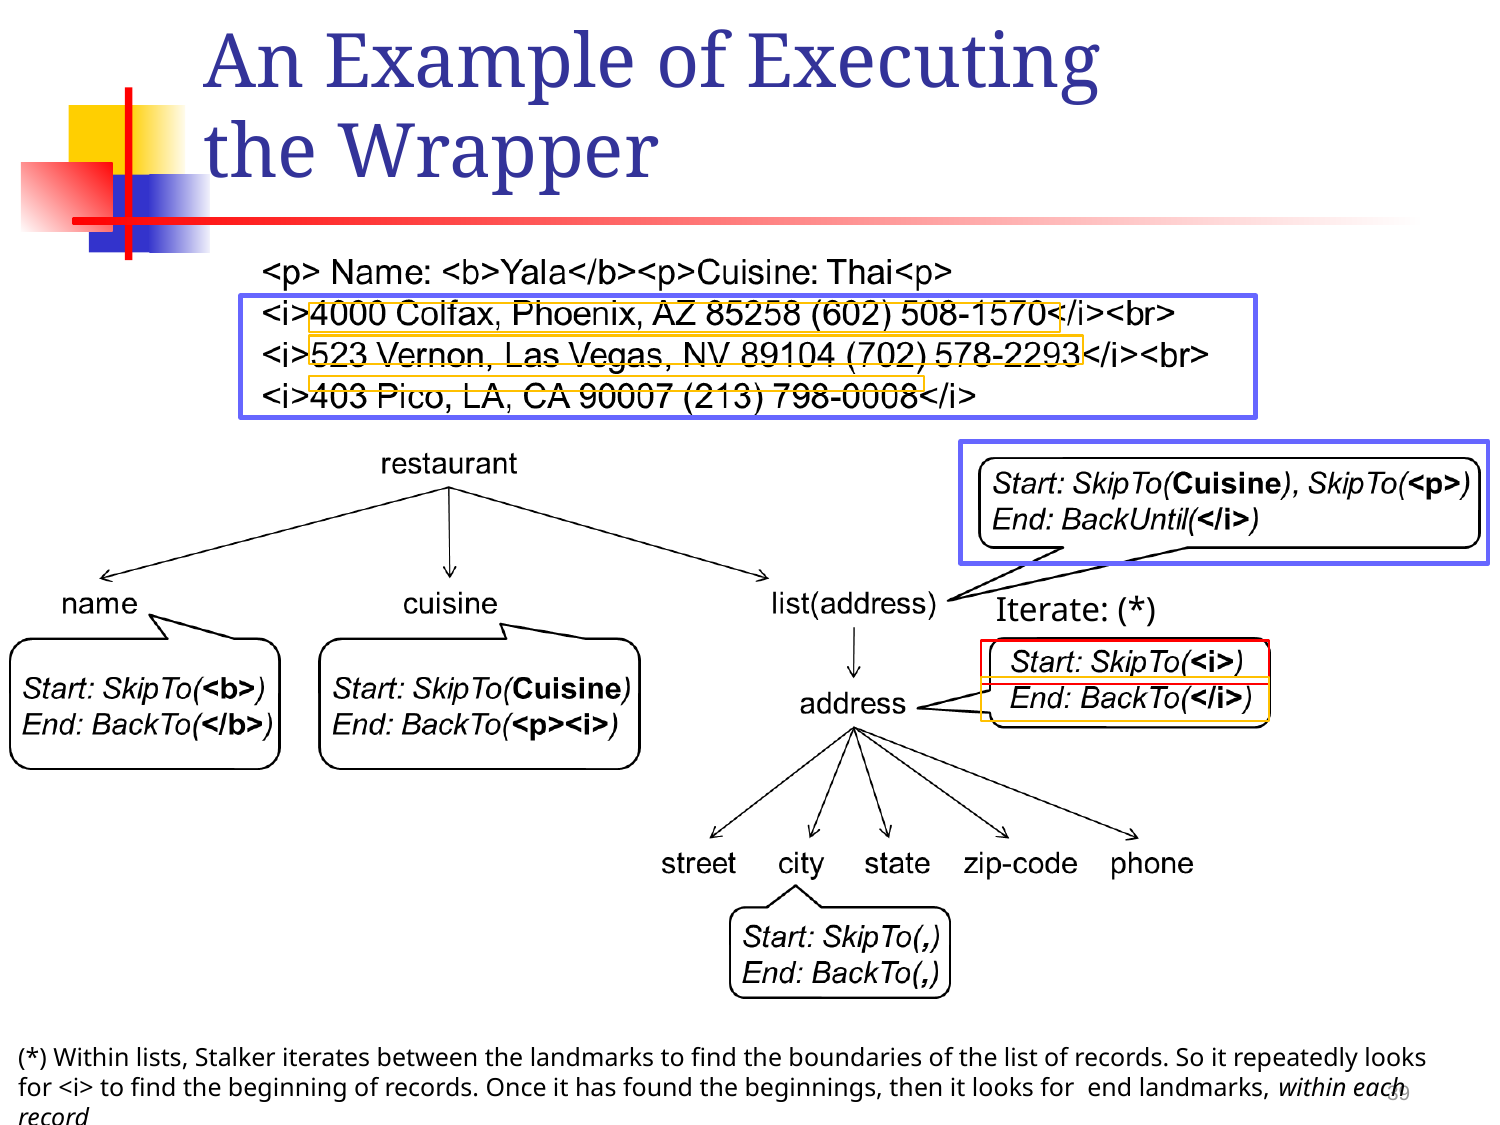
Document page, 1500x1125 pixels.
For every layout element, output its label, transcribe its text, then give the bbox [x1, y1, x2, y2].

text_box [1233, 295, 1256, 418]
picture [2, 239, 1489, 1009]
text_box (*) Within lists, Stalker iterates between the landmarks to find the boundaries of the list of records. So it repeatedly looks for <i> to find the beginning of records. Once it has found the beginnings, then it looks for end landmarks, within each record [3, 1033, 1468, 1125]
title An Example of Executing the Wrapper [188, 75, 1468, 200]
